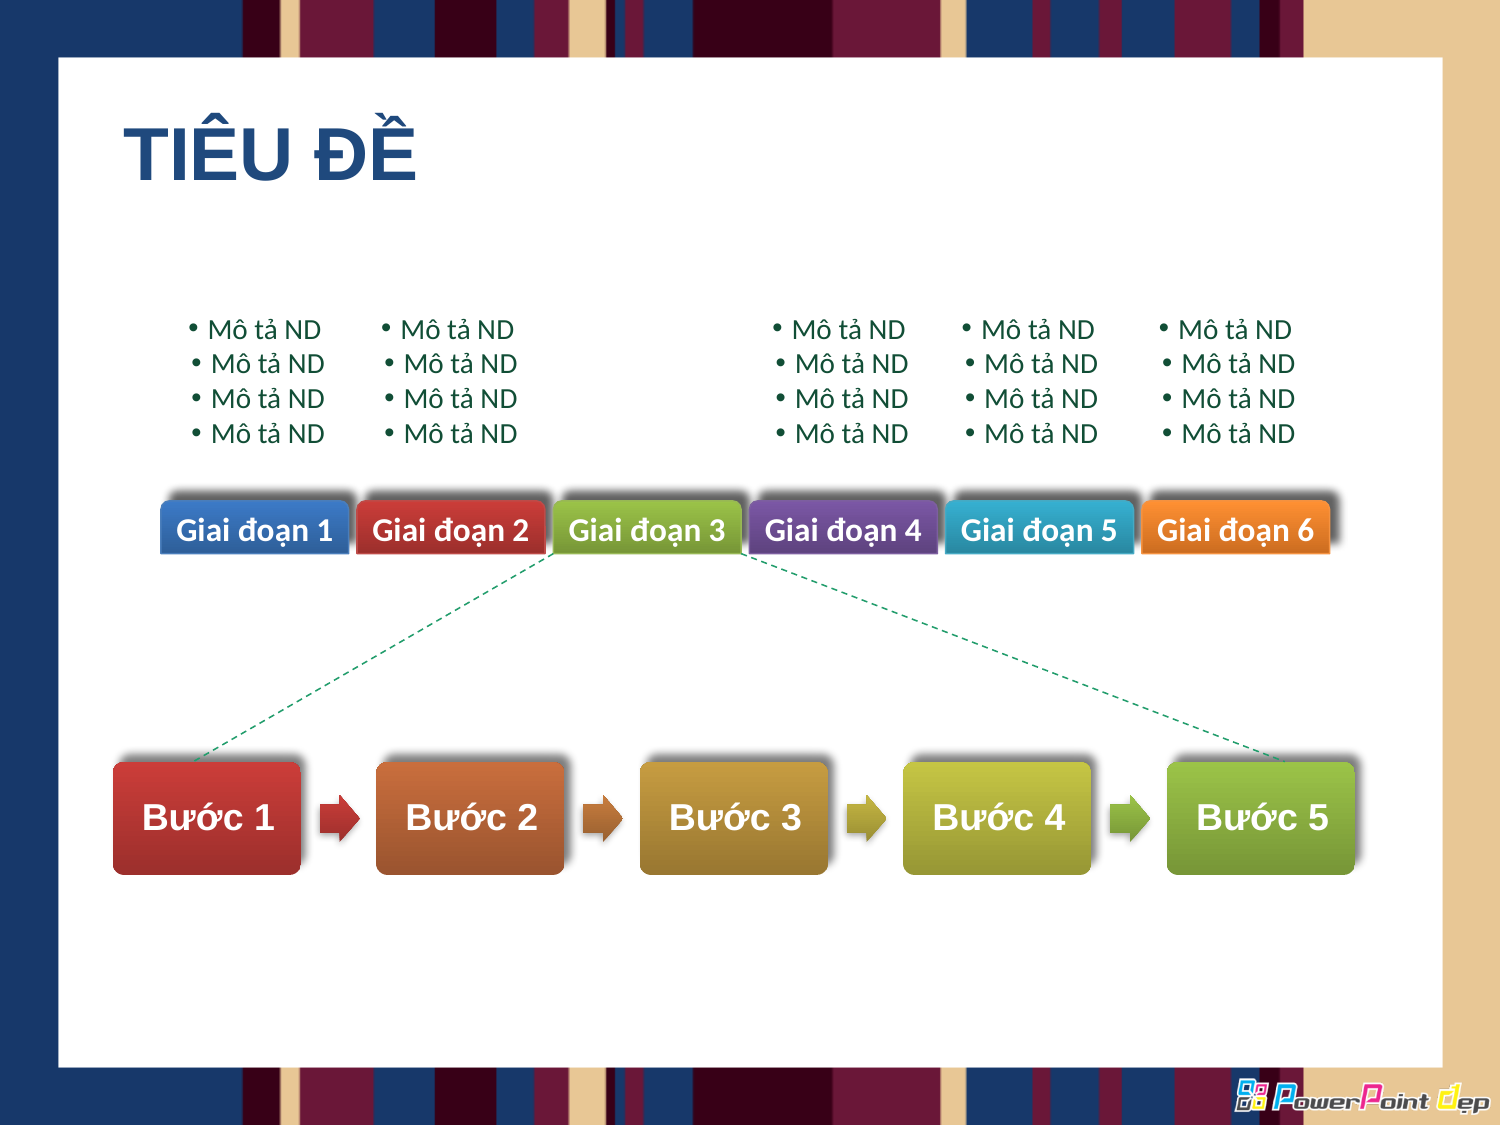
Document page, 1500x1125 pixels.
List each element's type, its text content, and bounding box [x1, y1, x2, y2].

text_box Giai đoạn 2 [356, 500, 546, 552]
text_box Mô tả ND Mô tả ND Mô tả ND Mô tả ND [162, 302, 354, 458]
text_box Mô tả ND Mô tả ND Mô tả ND Mô tả ND [1133, 302, 1324, 458]
text_box Mô tả ND Mô tả ND Mô tả ND Mô tả ND [936, 302, 1127, 458]
text_box Giai đoạn 6 [1141, 500, 1330, 554]
text_box Mô tả ND Mô tả ND Mô tả ND Mô tả ND [747, 302, 936, 458]
text_box Giai đoạn 1 [160, 500, 349, 554]
text_box Mô tả ND Mô tả ND Mô tả ND Mô tả ND [355, 302, 547, 458]
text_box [740, 553, 1286, 762]
text_box Giai đoạn 4 [749, 500, 938, 552]
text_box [192, 553, 554, 762]
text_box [111, 722, 1356, 914]
text_box tiêu đỀ [108, 86, 973, 215]
picture [0, 0, 1500, 1125]
text_box Giai đoạn 5 [945, 500, 1134, 552]
text_box Giai đoạn 3 [553, 500, 742, 554]
